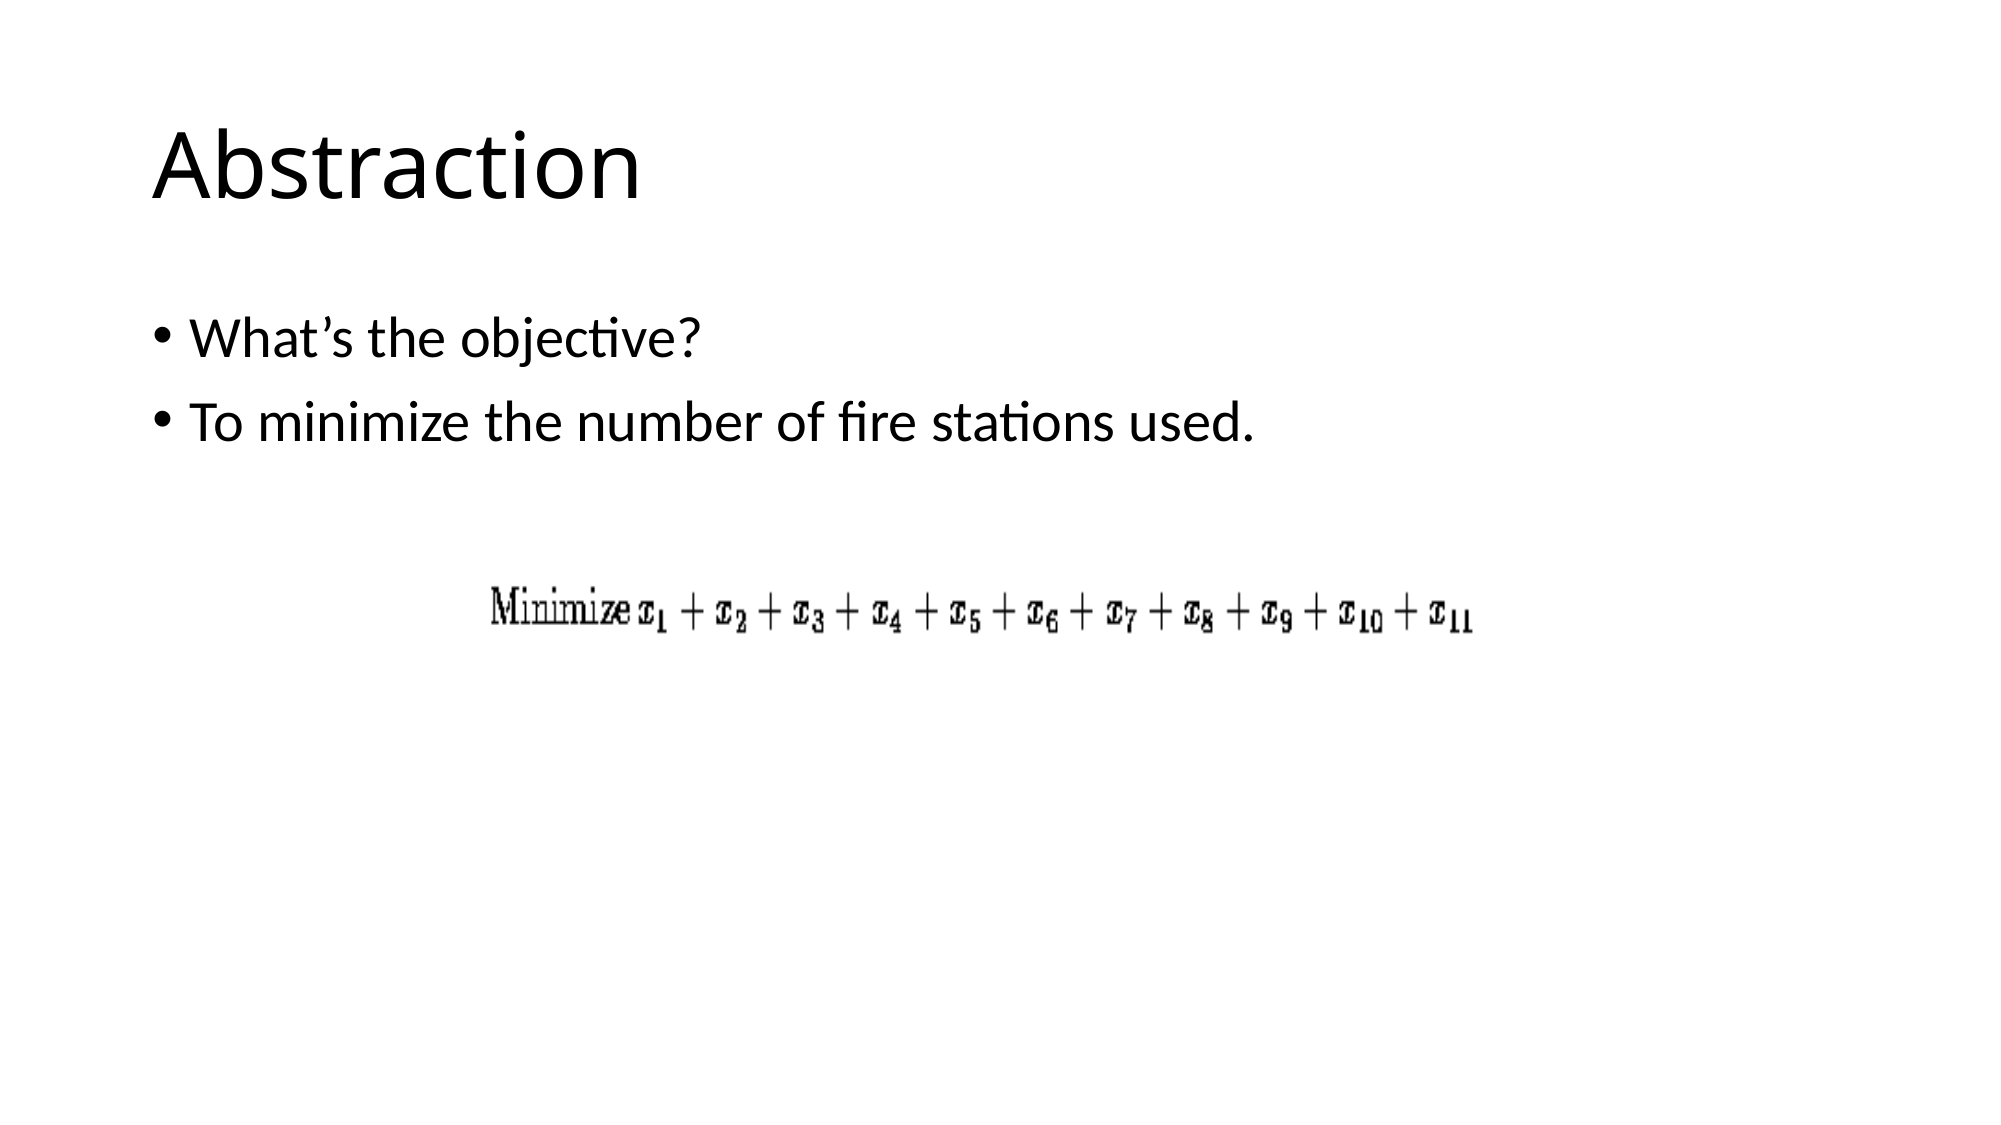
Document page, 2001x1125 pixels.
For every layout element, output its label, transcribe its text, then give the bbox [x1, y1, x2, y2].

title Abstraction [137, 59, 1863, 278]
picture [466, 562, 1517, 645]
list What’s the objective? To minimize the number of fire stations used. [137, 299, 1863, 1014]
